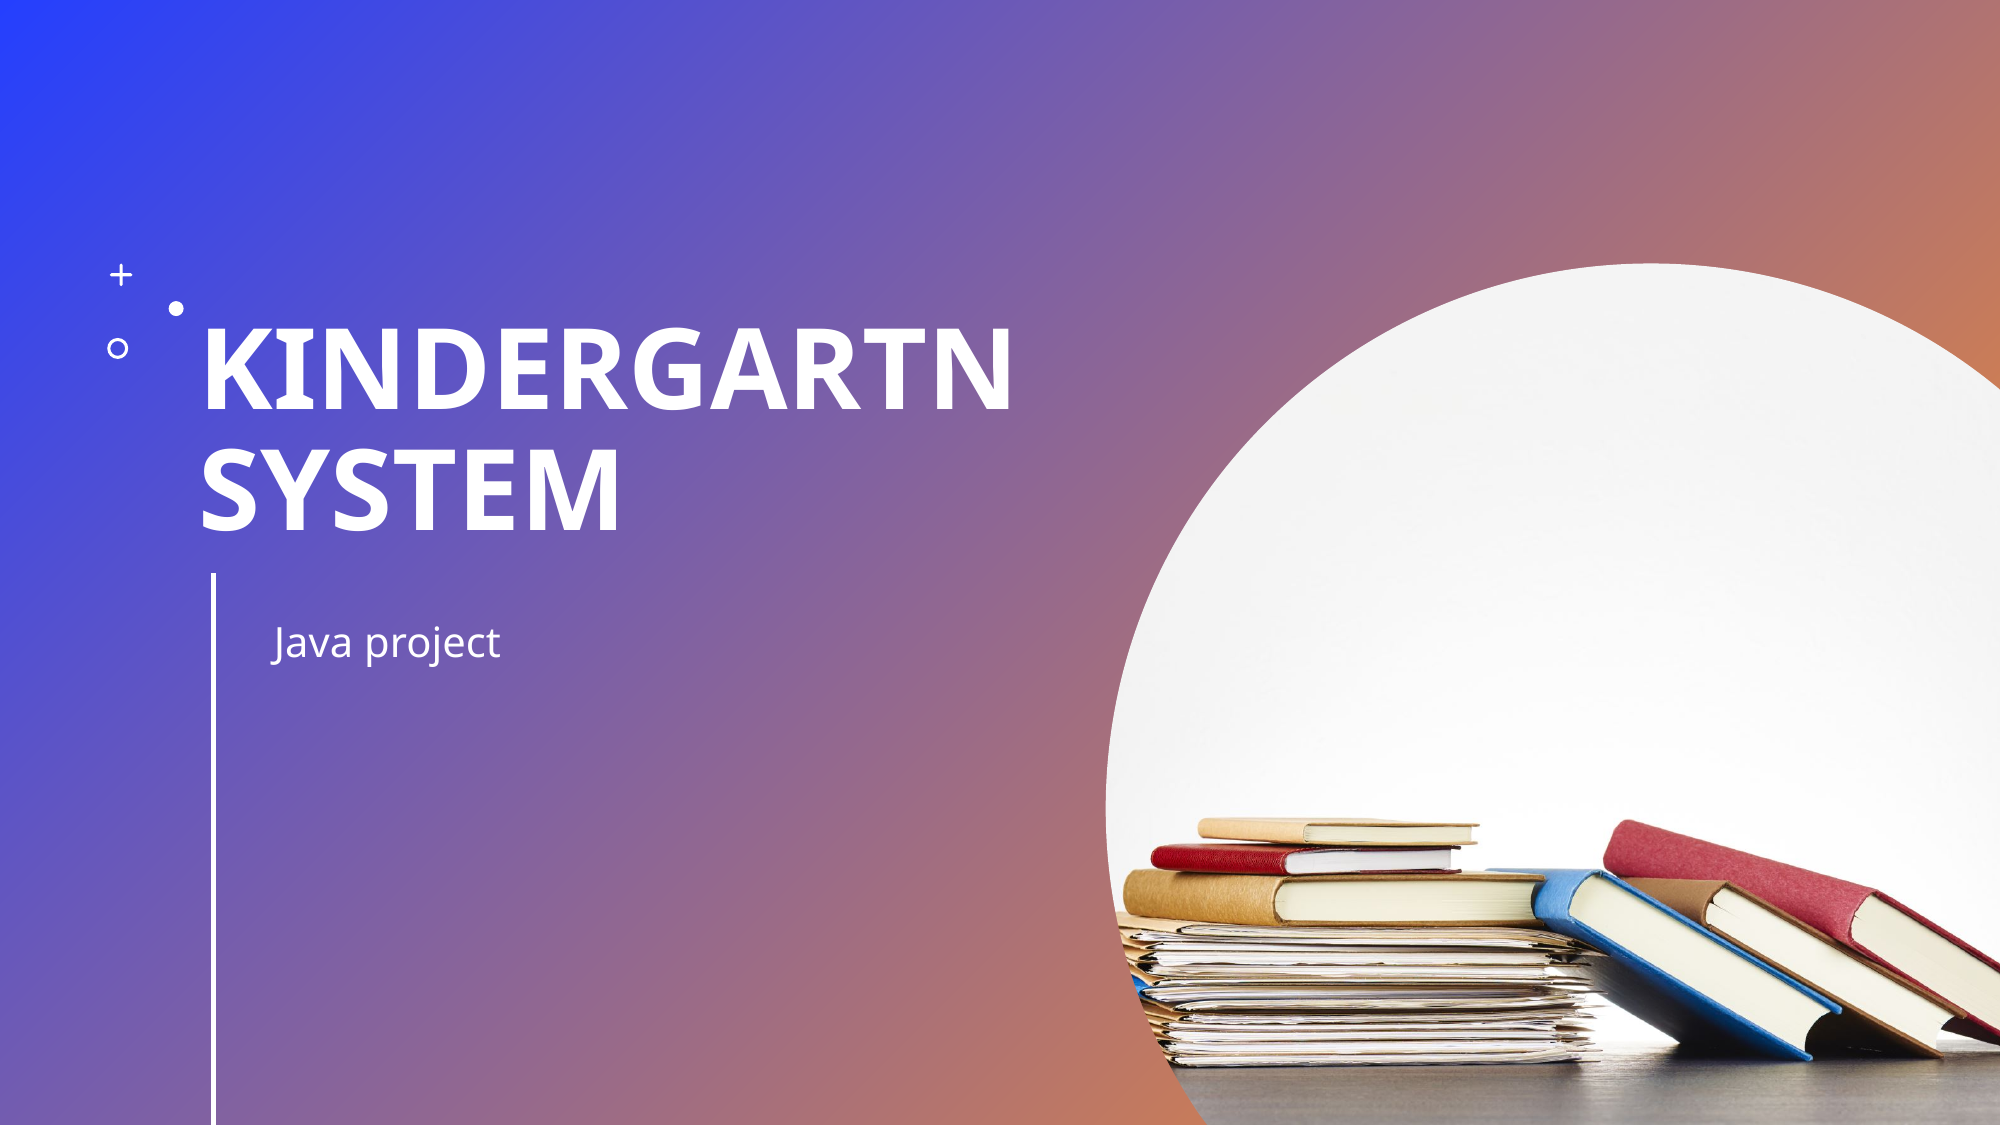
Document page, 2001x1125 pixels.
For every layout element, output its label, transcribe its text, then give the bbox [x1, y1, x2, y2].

subtitle Java project [258, 613, 1000, 810]
text_box [0, 0, 2000, 1125]
text_box [168, 301, 184, 317]
text_box [109, 263, 133, 287]
text_box [107, 337, 129, 359]
picture [1105, 263, 2000, 1125]
title Kindergartn System [183, 96, 1130, 563]
